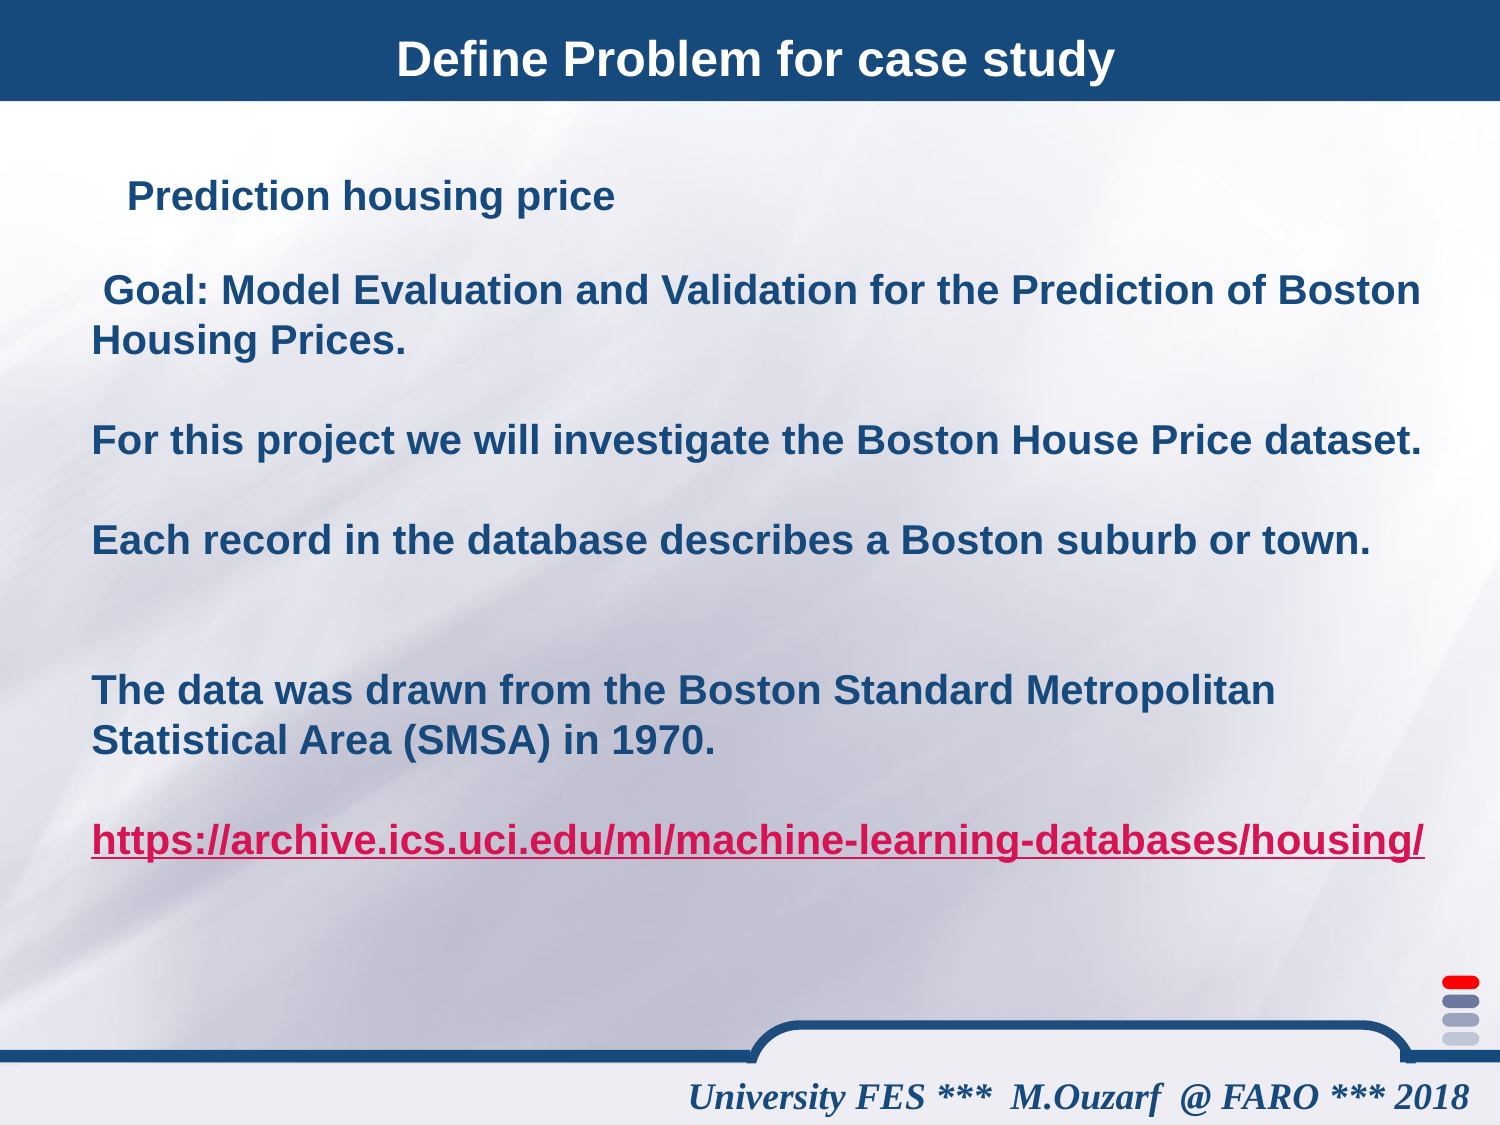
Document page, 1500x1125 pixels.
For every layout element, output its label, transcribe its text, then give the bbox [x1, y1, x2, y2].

text_box Goal: Model Evaluation and Validation for the Prediction of Boston Housing Prices. For this project we will investigate the Boston House Price dataset. Each record in the database describes a Boston suburb or town. The data was drawn from the Boston Standard Metropolitan Statistical Area (SMSA) in 1970. https://archive.ics.uci.edu/ml/machine-learning-databases/housing/ [76, 255, 1471, 871]
picture [0, 102, 1500, 1050]
text_box Define Problem for case study [53, 19, 1459, 94]
text_box Prediction housing price [112, 160, 1039, 226]
